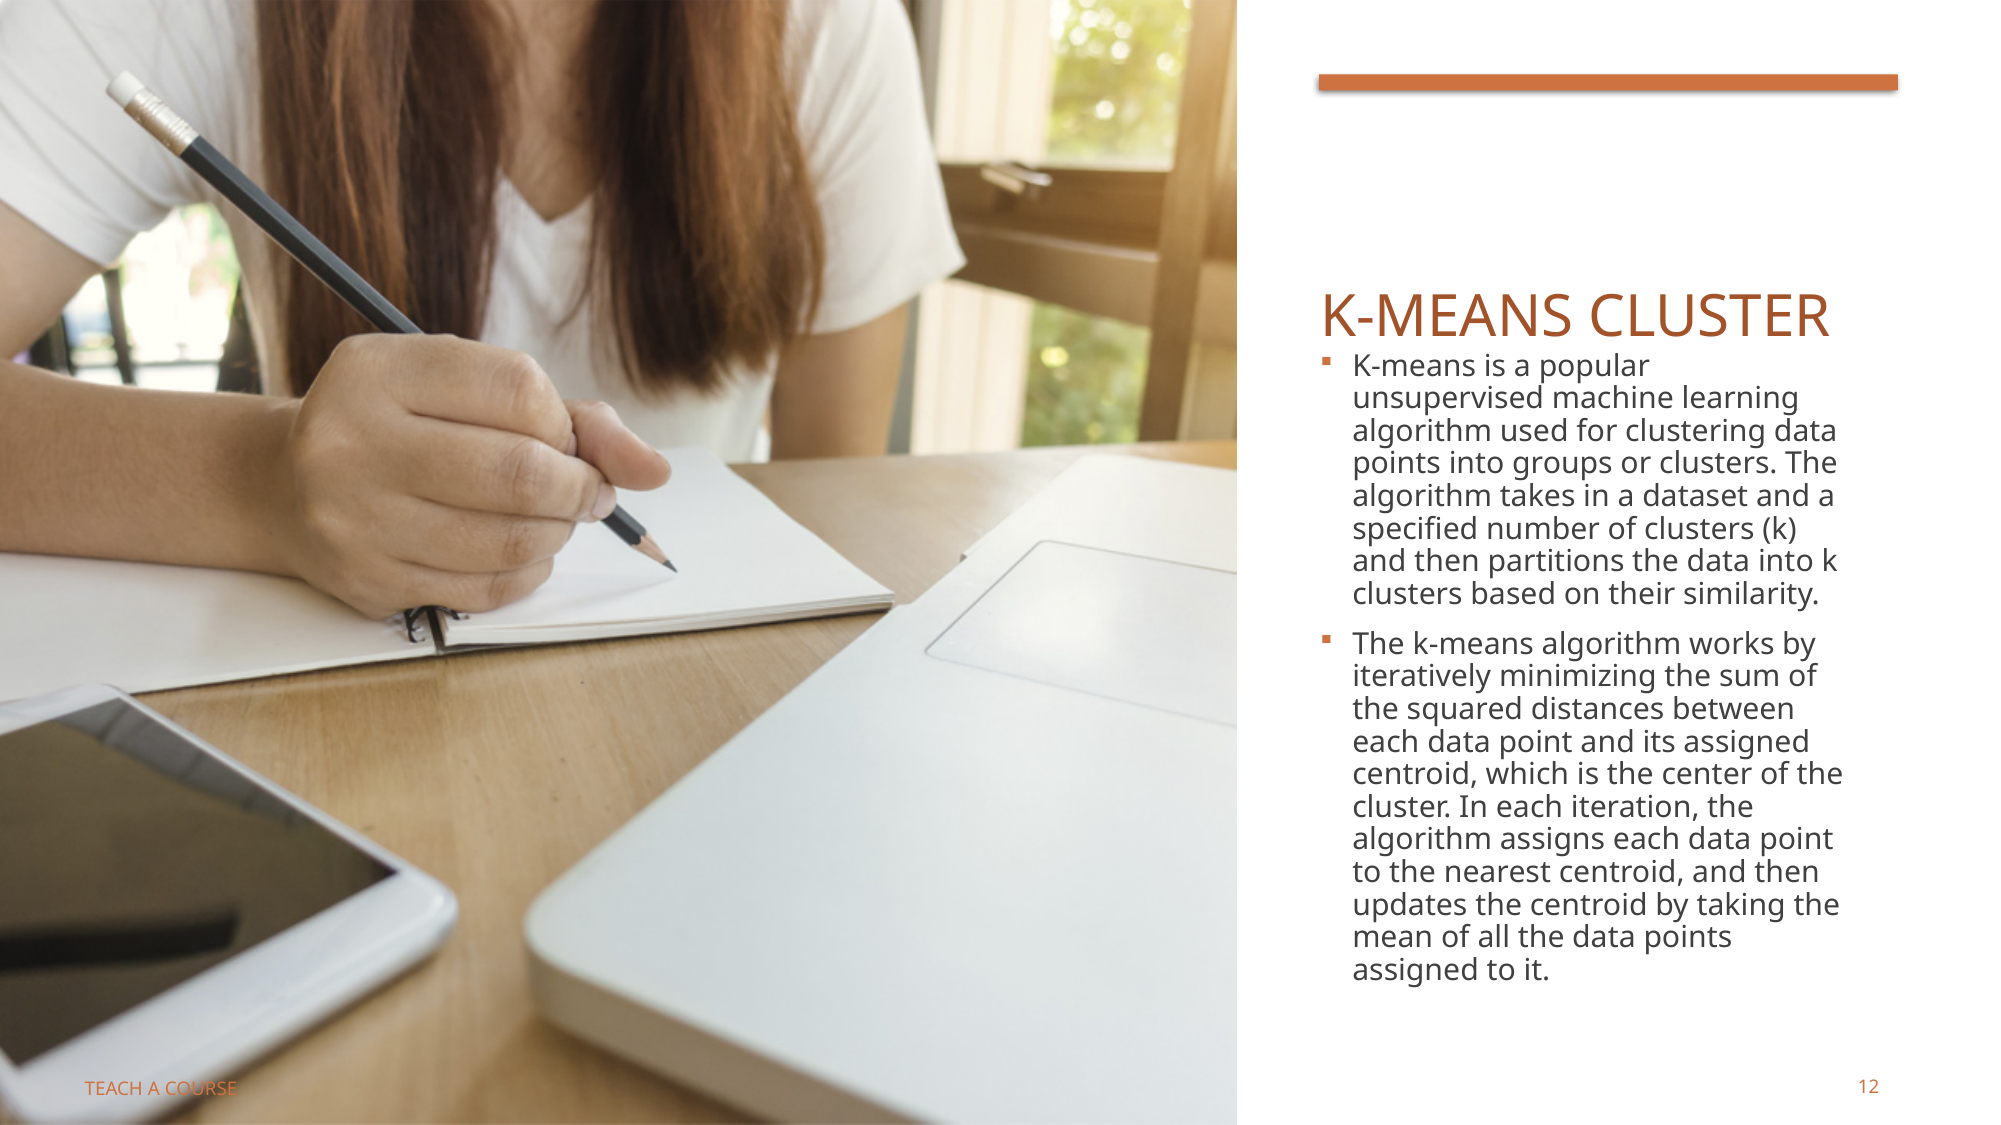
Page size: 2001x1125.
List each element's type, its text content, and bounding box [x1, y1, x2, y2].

list K-means is a popular unsupervised machine learning algorithm used for clustering data points into groups or clusters. The algorithm takes in a dataset and a specified number of clusters (k) and then partitions the data into k clusters based on their similarity. The k-means algorithm works by iteratively minimizing the sum of the squared distances between each data point and its assigned centroid, which is the center of the cluster. In each iteration, the algorithm assigns each data point to the nearest centroid, and then updates the centroid by taking the mean of all the data points assigned to it. [1305, 336, 1862, 1001]
picture [0, 0, 1237, 1125]
title K-Means Cluster [1305, 81, 1862, 336]
slide_number 12 [1793, 1057, 1895, 1118]
